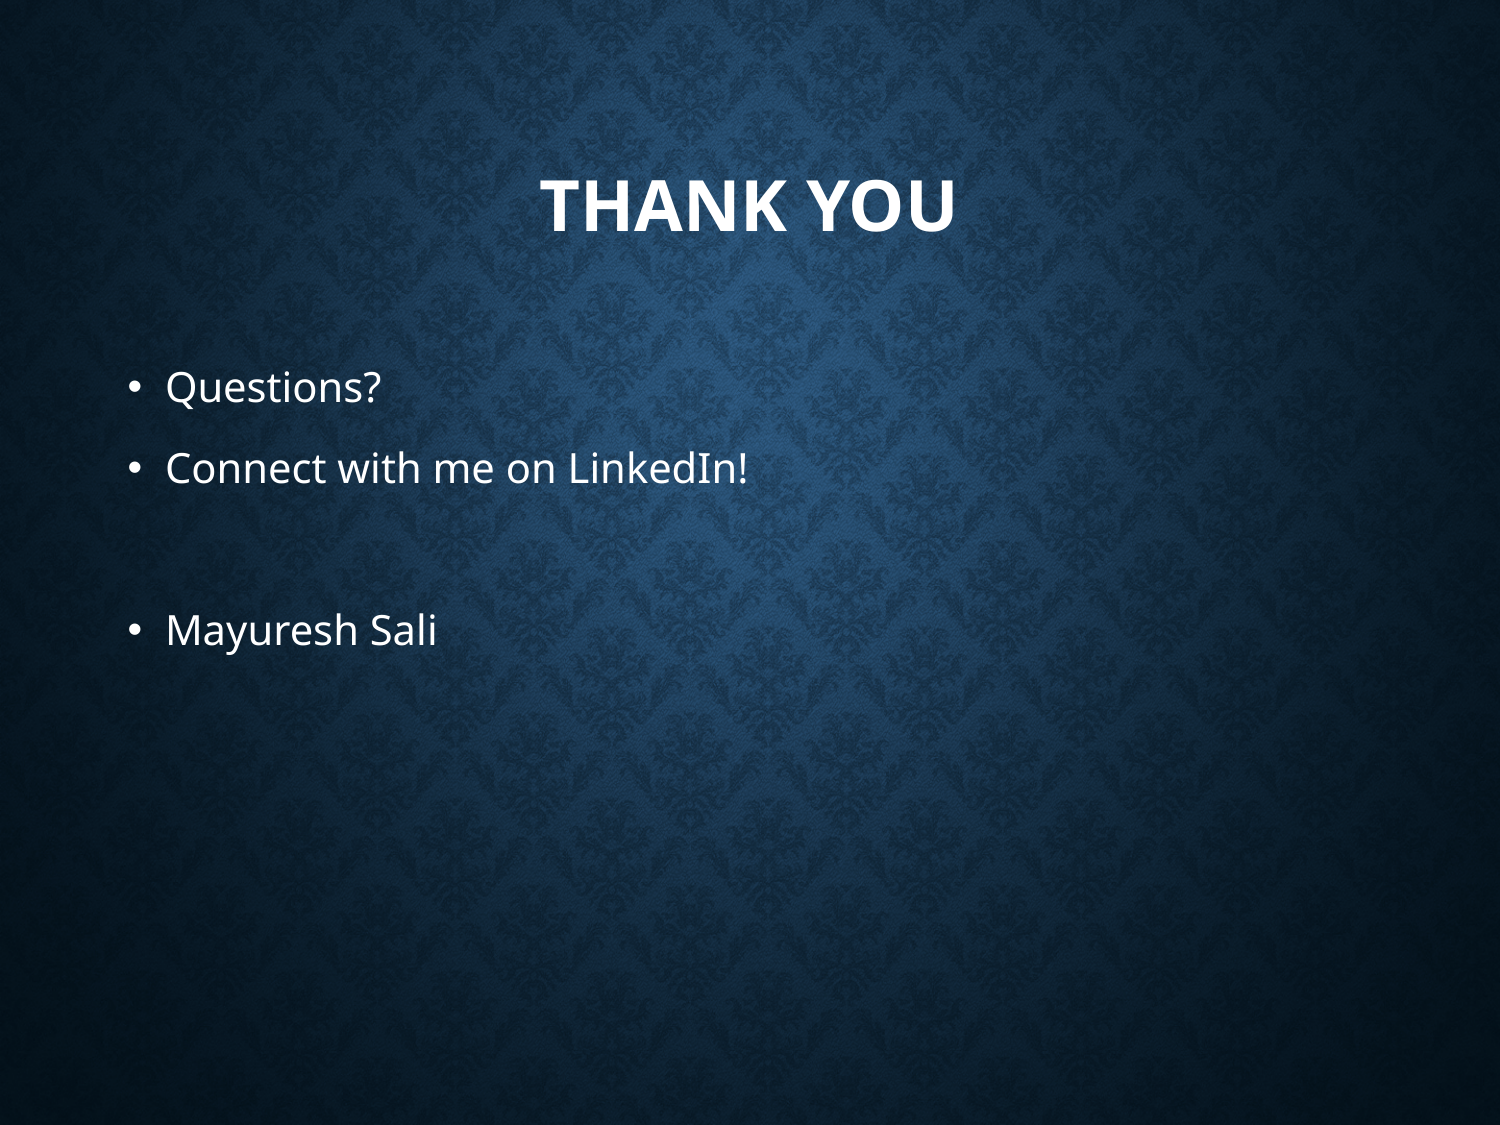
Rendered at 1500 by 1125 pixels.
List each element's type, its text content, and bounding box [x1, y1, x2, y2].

title Thank You [112, 99, 1387, 318]
list Questions? Connect with me on LinkedIn! Mayuresh Sali [112, 343, 1387, 950]
